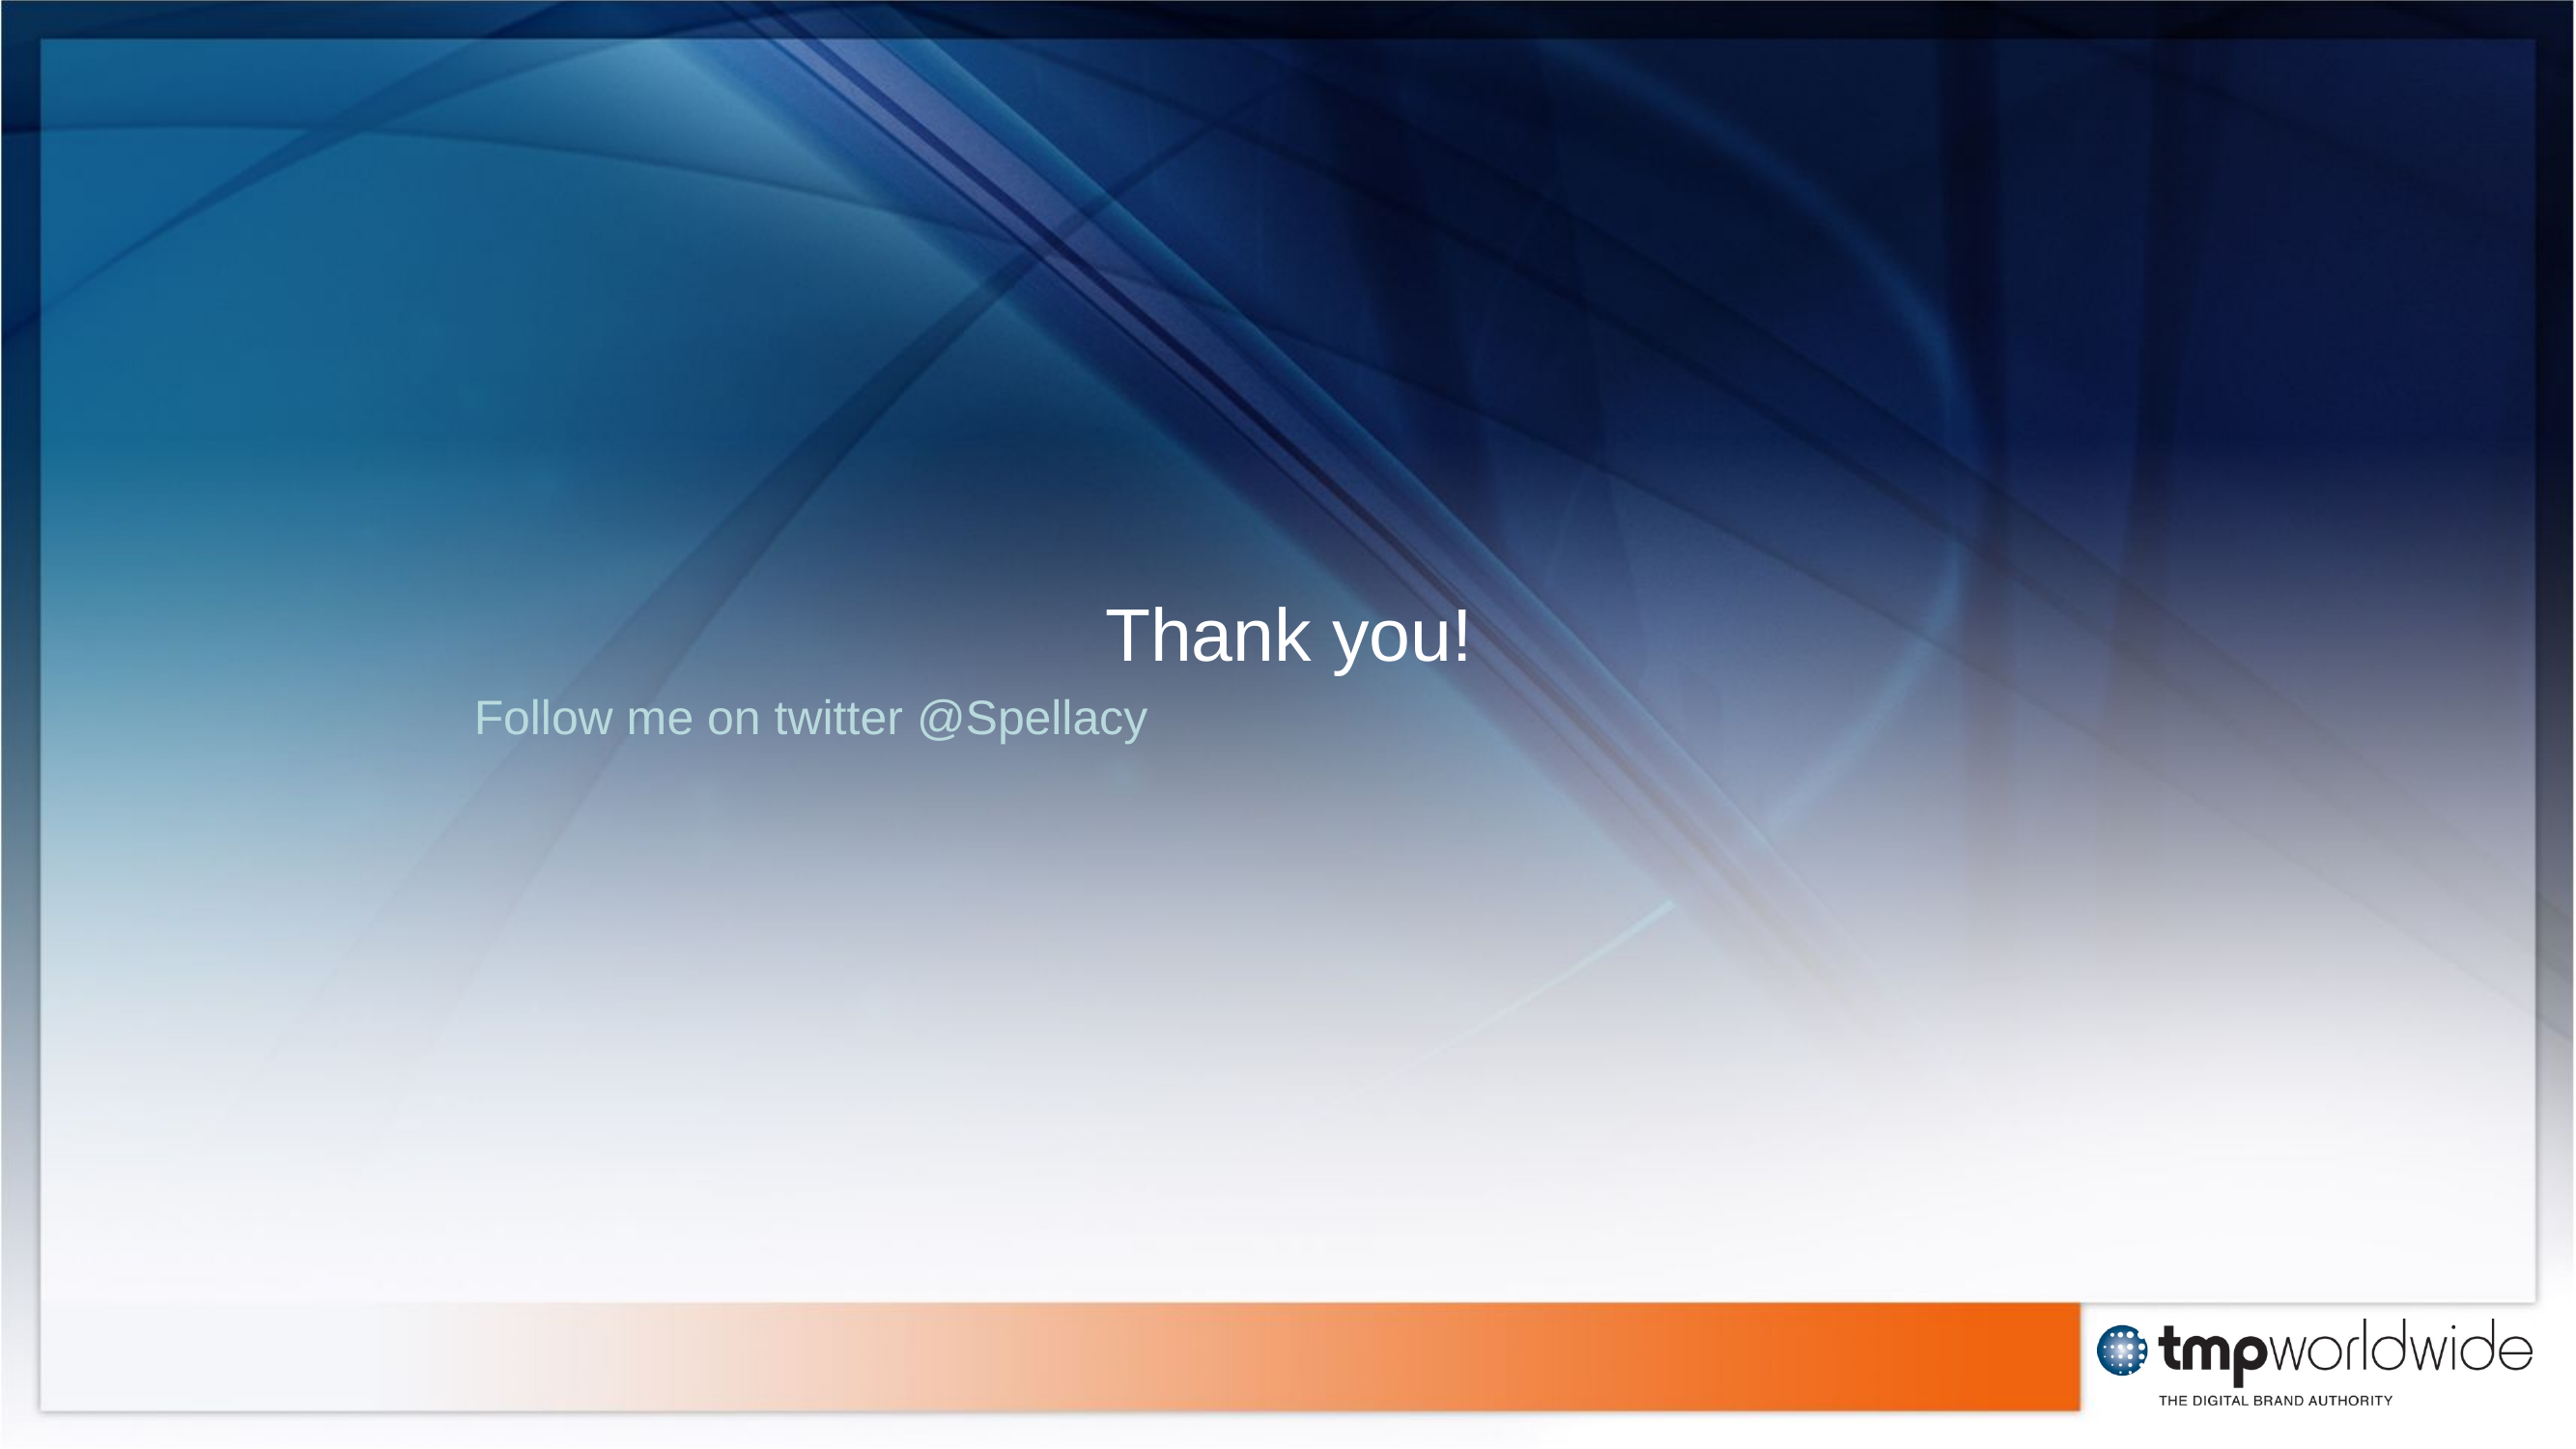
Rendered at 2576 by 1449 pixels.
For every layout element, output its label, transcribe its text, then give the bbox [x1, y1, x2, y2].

title Thank you! [442, 579, 2136, 713]
picture [0, 0, 2575, 1449]
subtitle Follow me on twitter @Spellacy [452, 682, 2123, 834]
